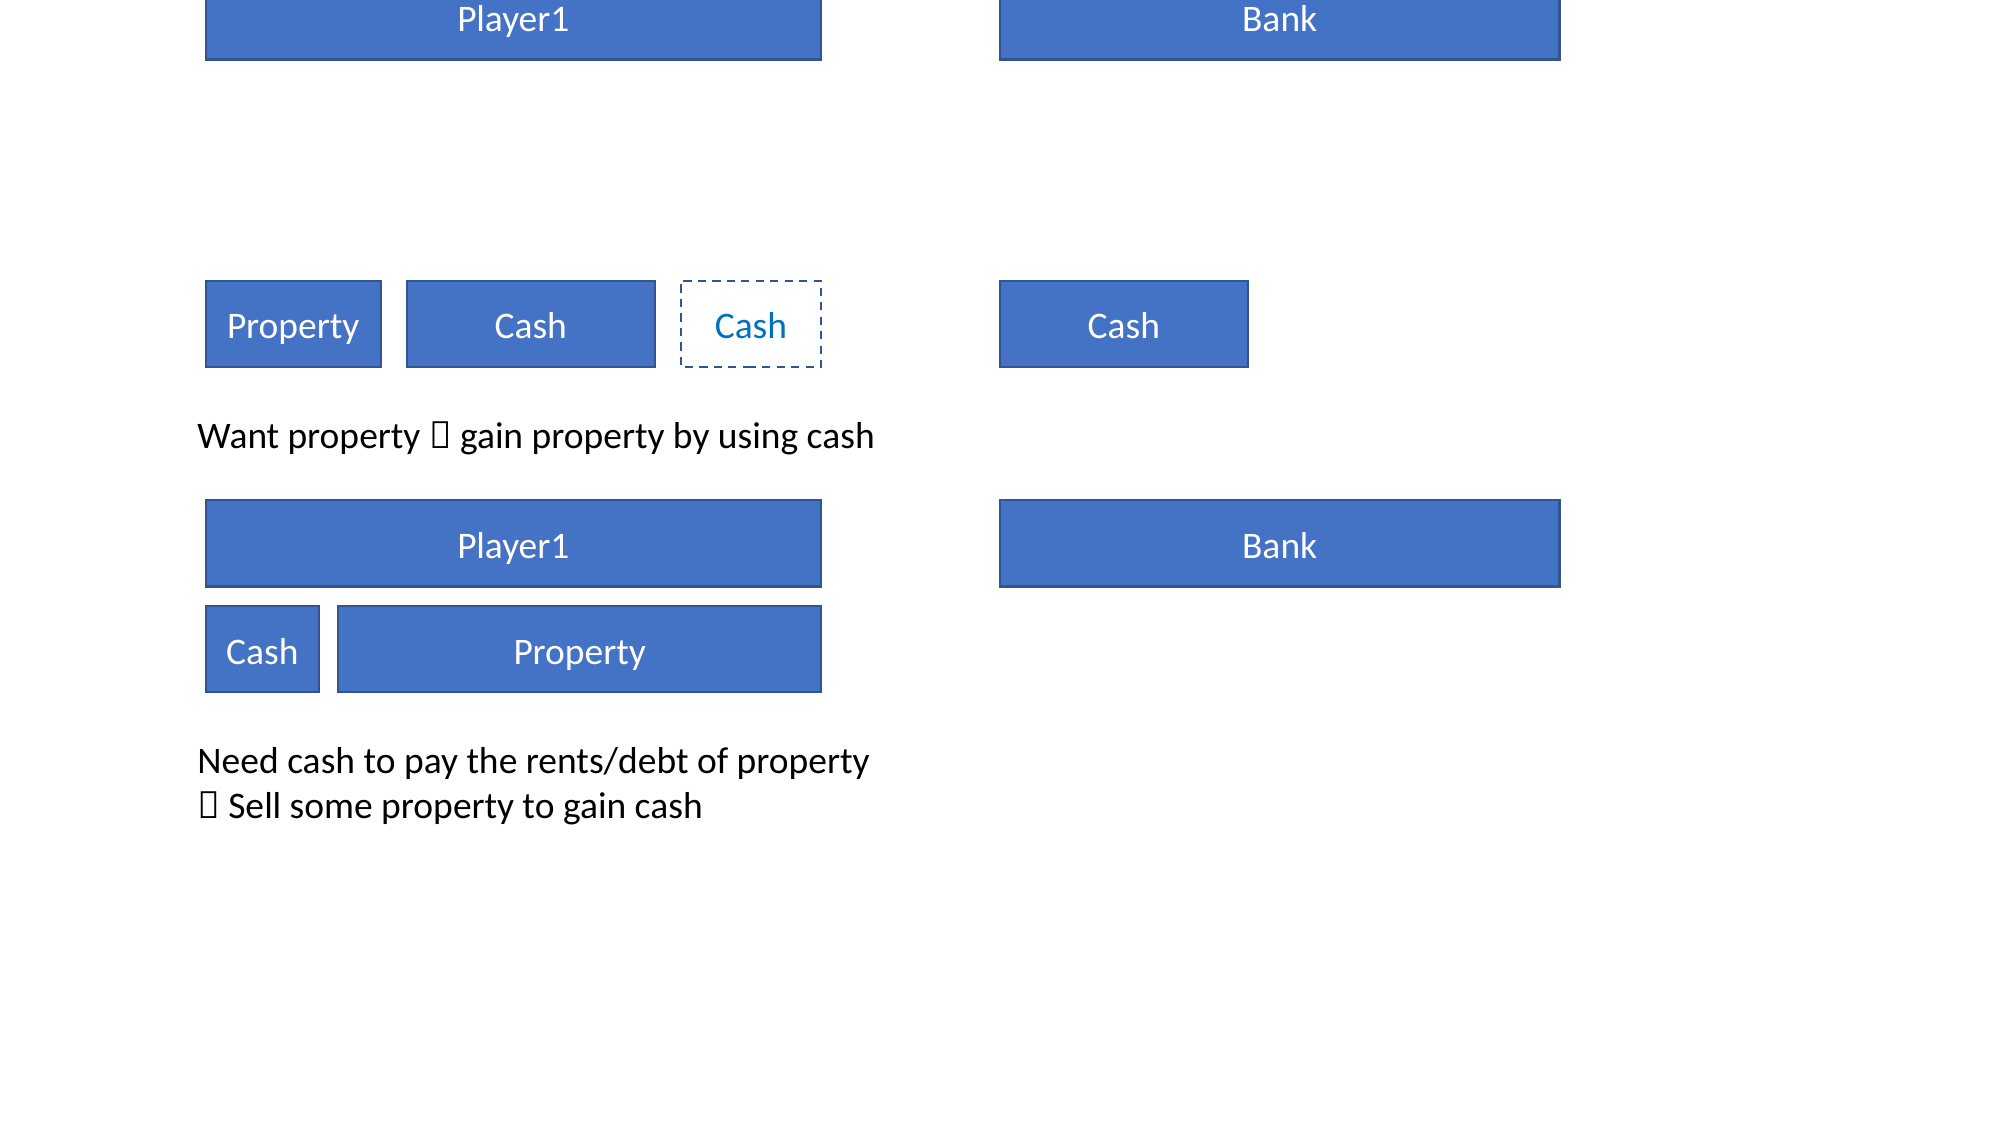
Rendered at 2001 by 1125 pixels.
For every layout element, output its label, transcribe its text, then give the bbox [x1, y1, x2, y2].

text_box Property [337, 605, 822, 693]
text_box Need cash to pay the rents/debt of property  Sell some property to gain cash [182, 728, 1000, 834]
text_box Want property  gain property by using cash [182, 403, 1000, 463]
text_box Property [205, 280, 382, 368]
text_box Cash [406, 280, 656, 368]
text_box Player1 [205, 0, 822, 61]
text_box Bank [999, 499, 1561, 588]
text_box Player1 [205, 499, 822, 588]
text_box Cash [205, 605, 320, 693]
text_box Bank [999, 0, 1561, 61]
text_box Cash [999, 280, 1249, 368]
text_box Cash [680, 280, 822, 368]
